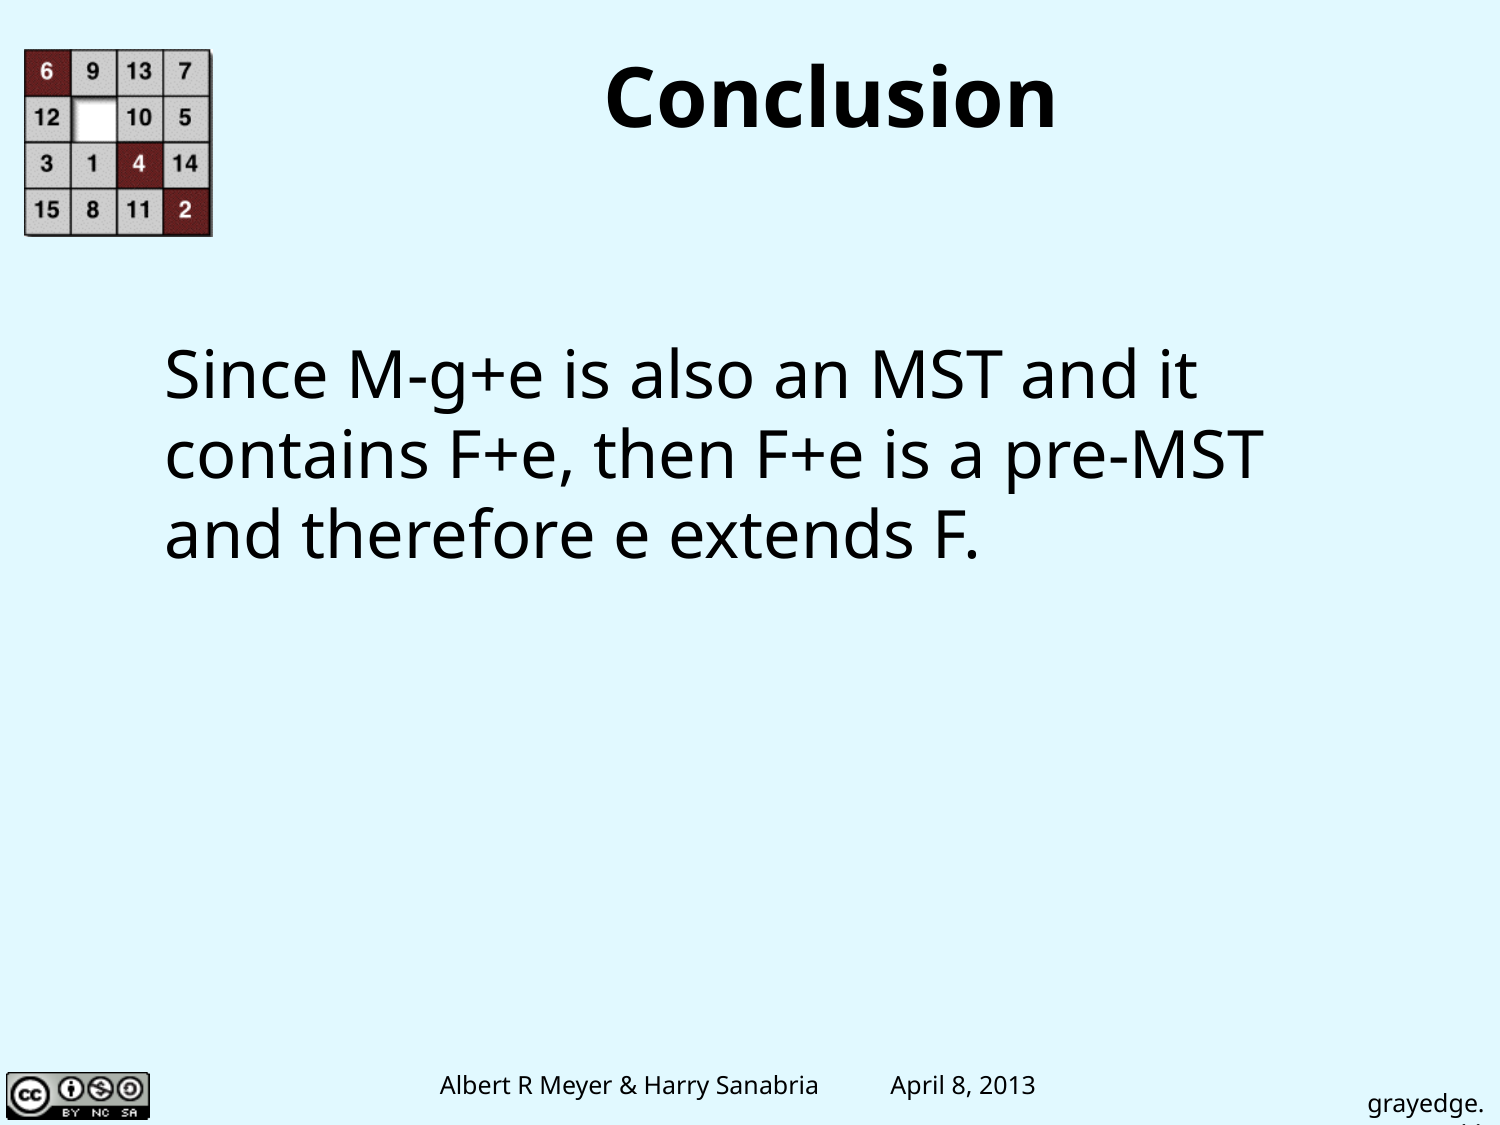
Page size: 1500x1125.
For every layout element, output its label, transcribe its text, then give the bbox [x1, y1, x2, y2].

slide_number grayedge.11 [1332, 1079, 1500, 1125]
title Conclusion [249, 12, 1413, 176]
picture [6, 1072, 150, 1120]
text_box Since M-g+e is also an MST and it contains F+e, then F+e is a pre-MST and therefore e extends F. [149, 324, 1338, 580]
picture [24, 49, 213, 237]
